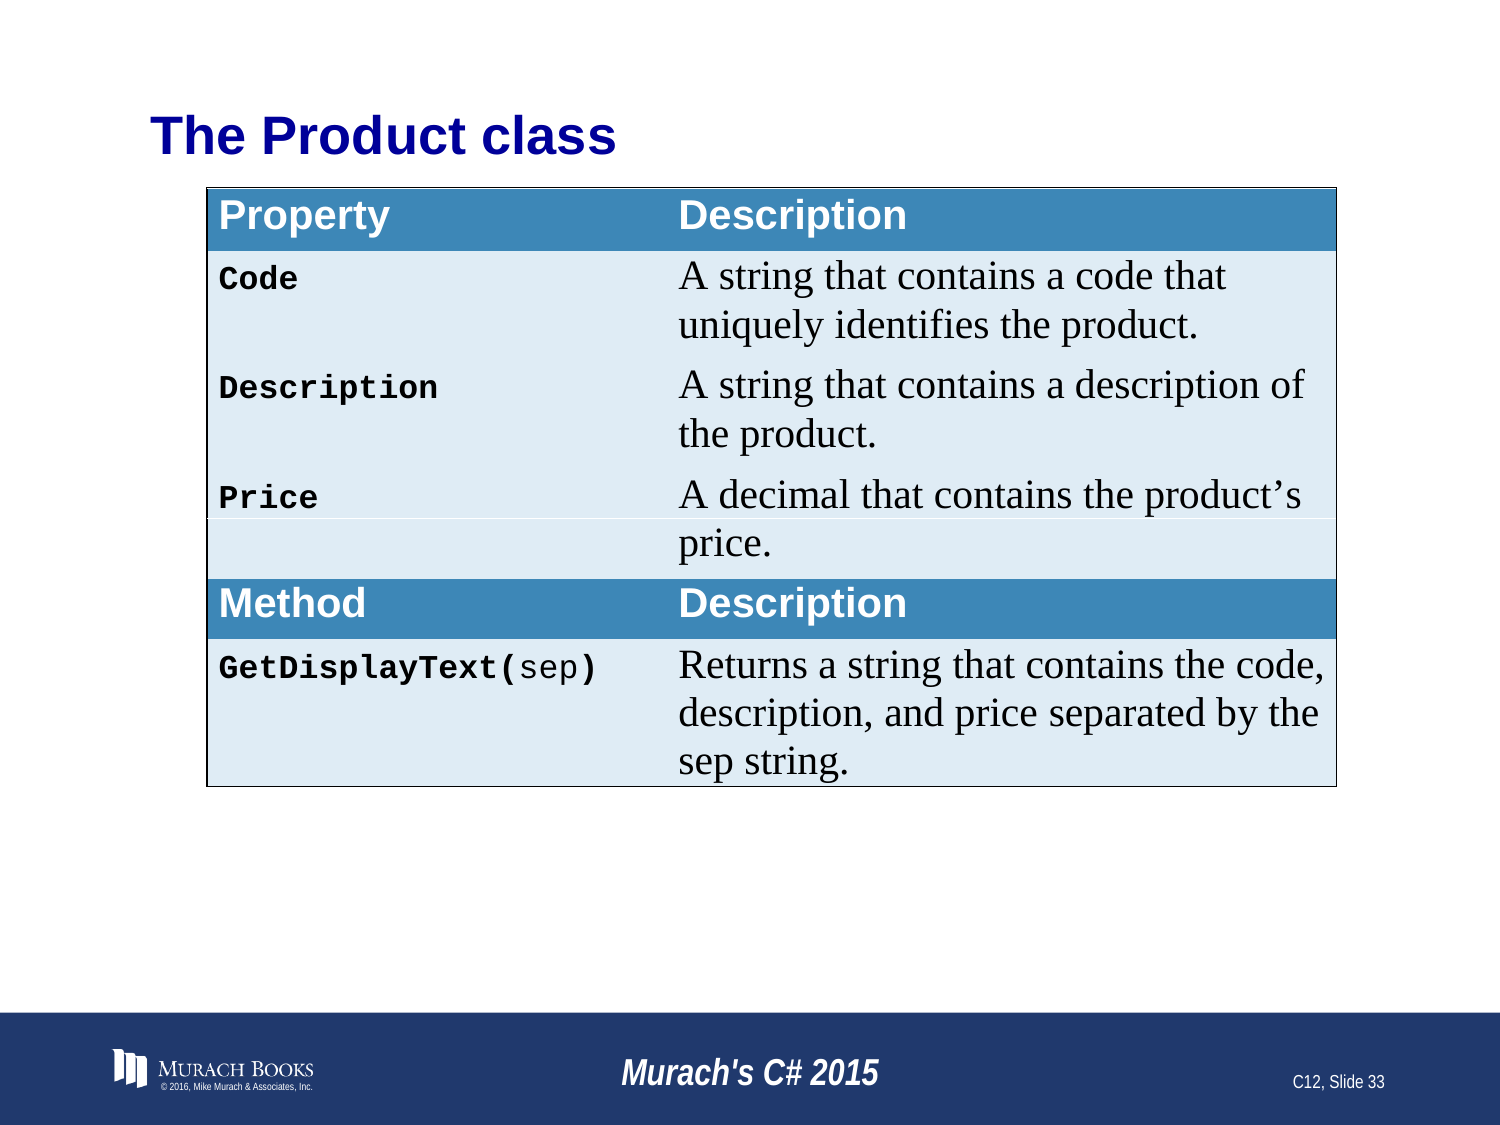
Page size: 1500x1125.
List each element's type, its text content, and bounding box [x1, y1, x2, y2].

footer © 2016, Mike Murach & Associates, Inc. [12, 1025, 463, 1100]
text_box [162, 174, 1361, 801]
slide_number Murach's C# 2015 [463, 1025, 1050, 1100]
title The Product class [150, 99, 1350, 166]
slide_number C12, Slide 33 [1087, 1025, 1400, 1100]
